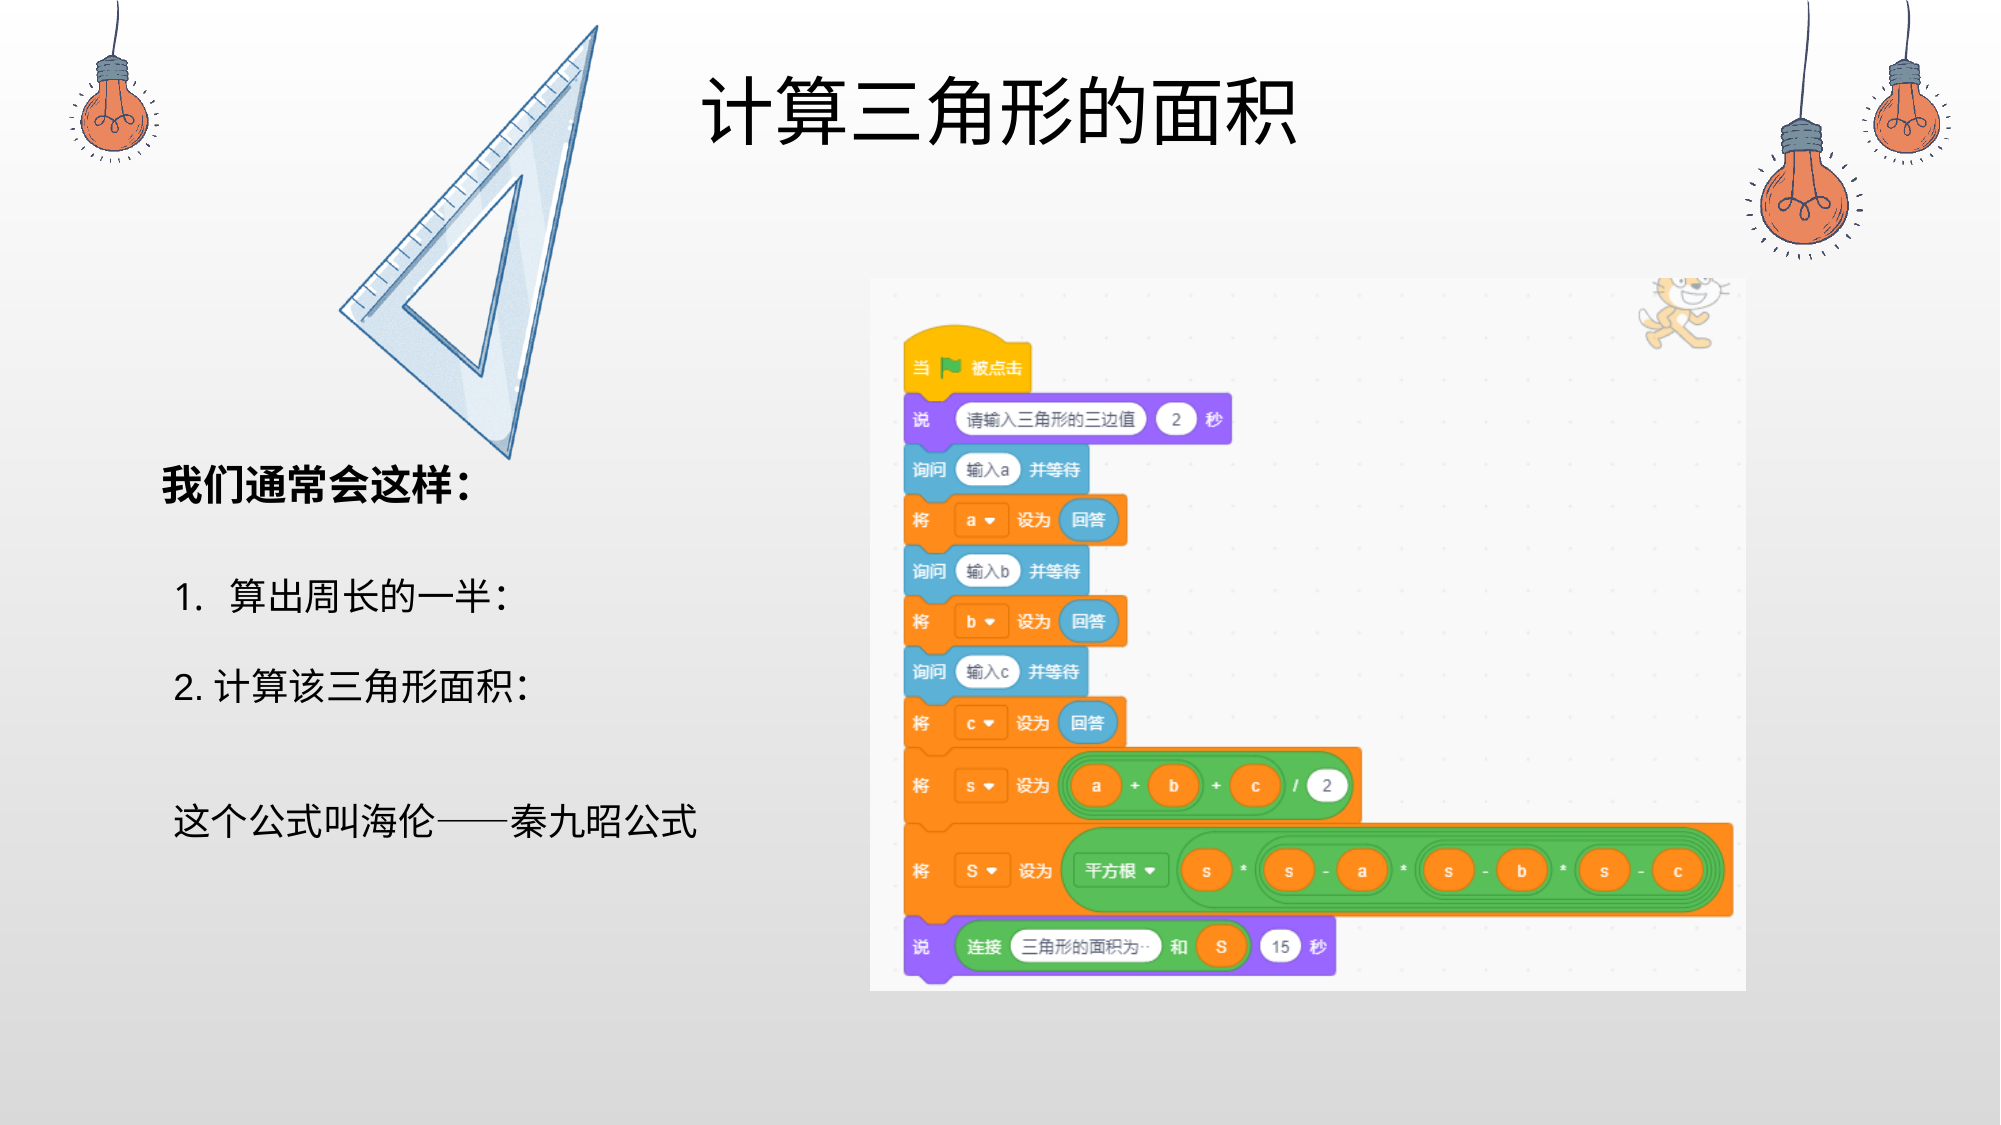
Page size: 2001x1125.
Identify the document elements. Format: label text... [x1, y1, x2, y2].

picture [870, 278, 1746, 991]
text_box 我们通常会这样： [146, 450, 849, 516]
picture [337, 23, 599, 461]
text_box 计算三角形的面积 [685, 57, 1315, 162]
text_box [1863, 0, 1951, 165]
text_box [1745, 0, 1863, 260]
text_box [69, 0, 159, 163]
